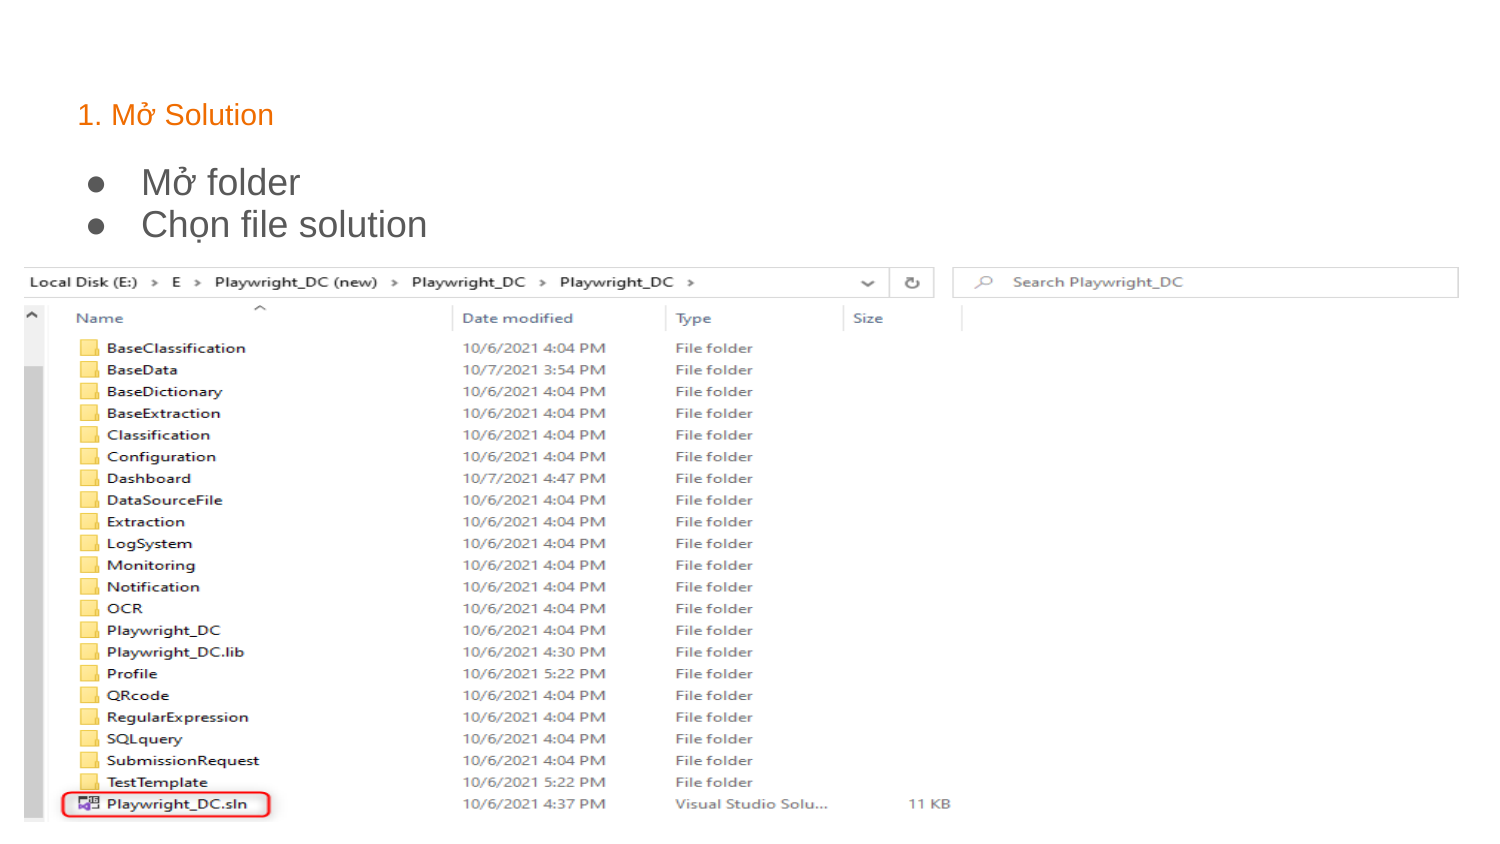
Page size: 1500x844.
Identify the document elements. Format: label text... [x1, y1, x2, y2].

subtitle Mở folder Chọn file solution [51, 146, 1449, 265]
picture [24, 266, 1459, 822]
title 1. Mở Solution [25, 44, 1424, 147]
